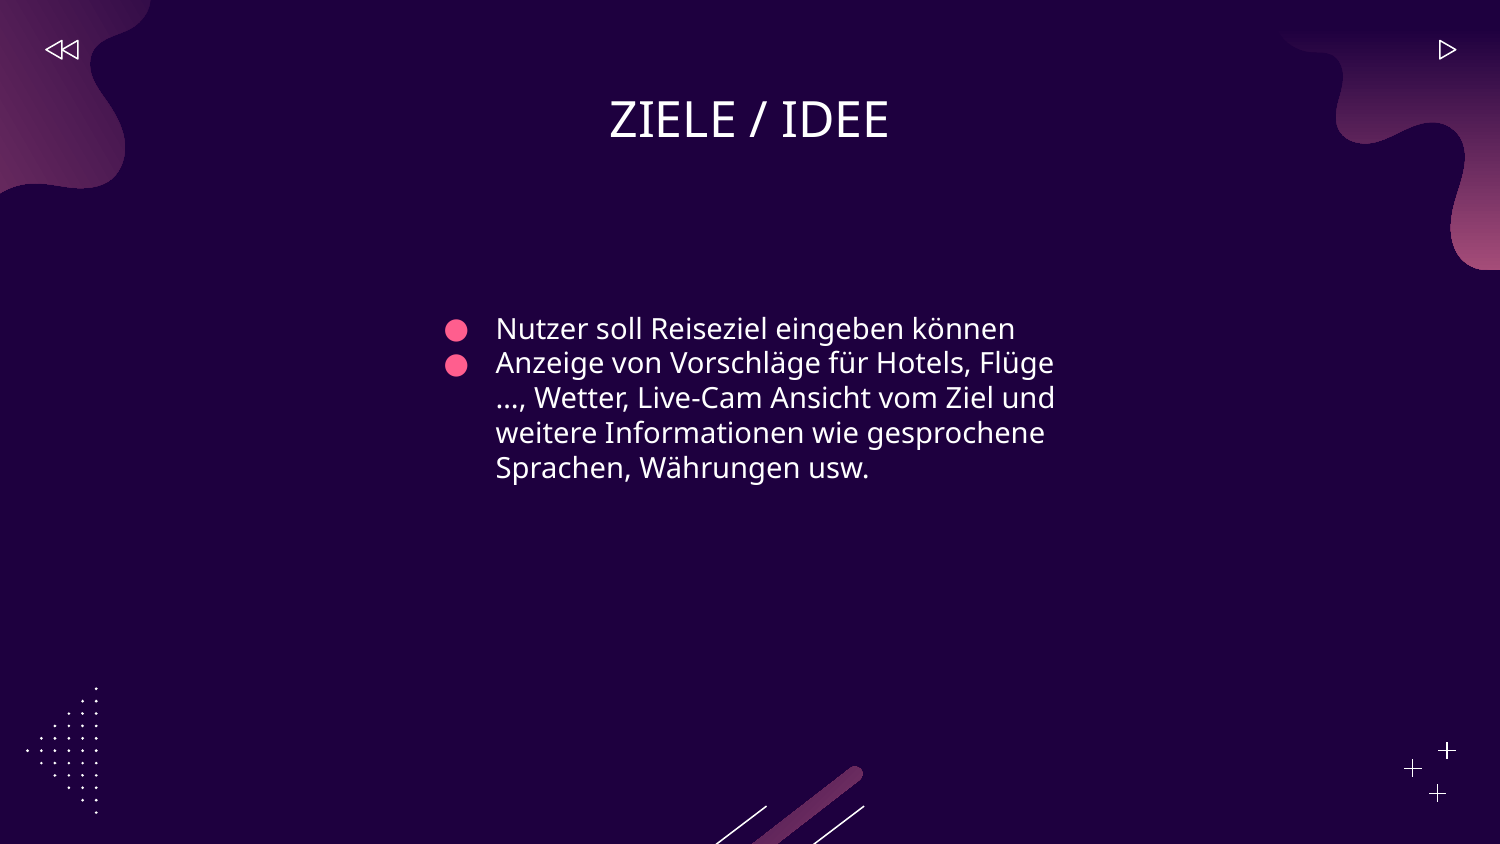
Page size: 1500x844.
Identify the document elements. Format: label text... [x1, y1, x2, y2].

title ZIELE / IDEE [118, 72, 1382, 167]
text_box Nutzer soll Reiseziel eingeben können Anzeige von Vorschläge für Hotels, Flüge …, Wetter, Live-Cam Ansicht vom Ziel und weitere Informationen wie gesprochene Sprachen, Währungen usw. [421, 294, 1079, 540]
